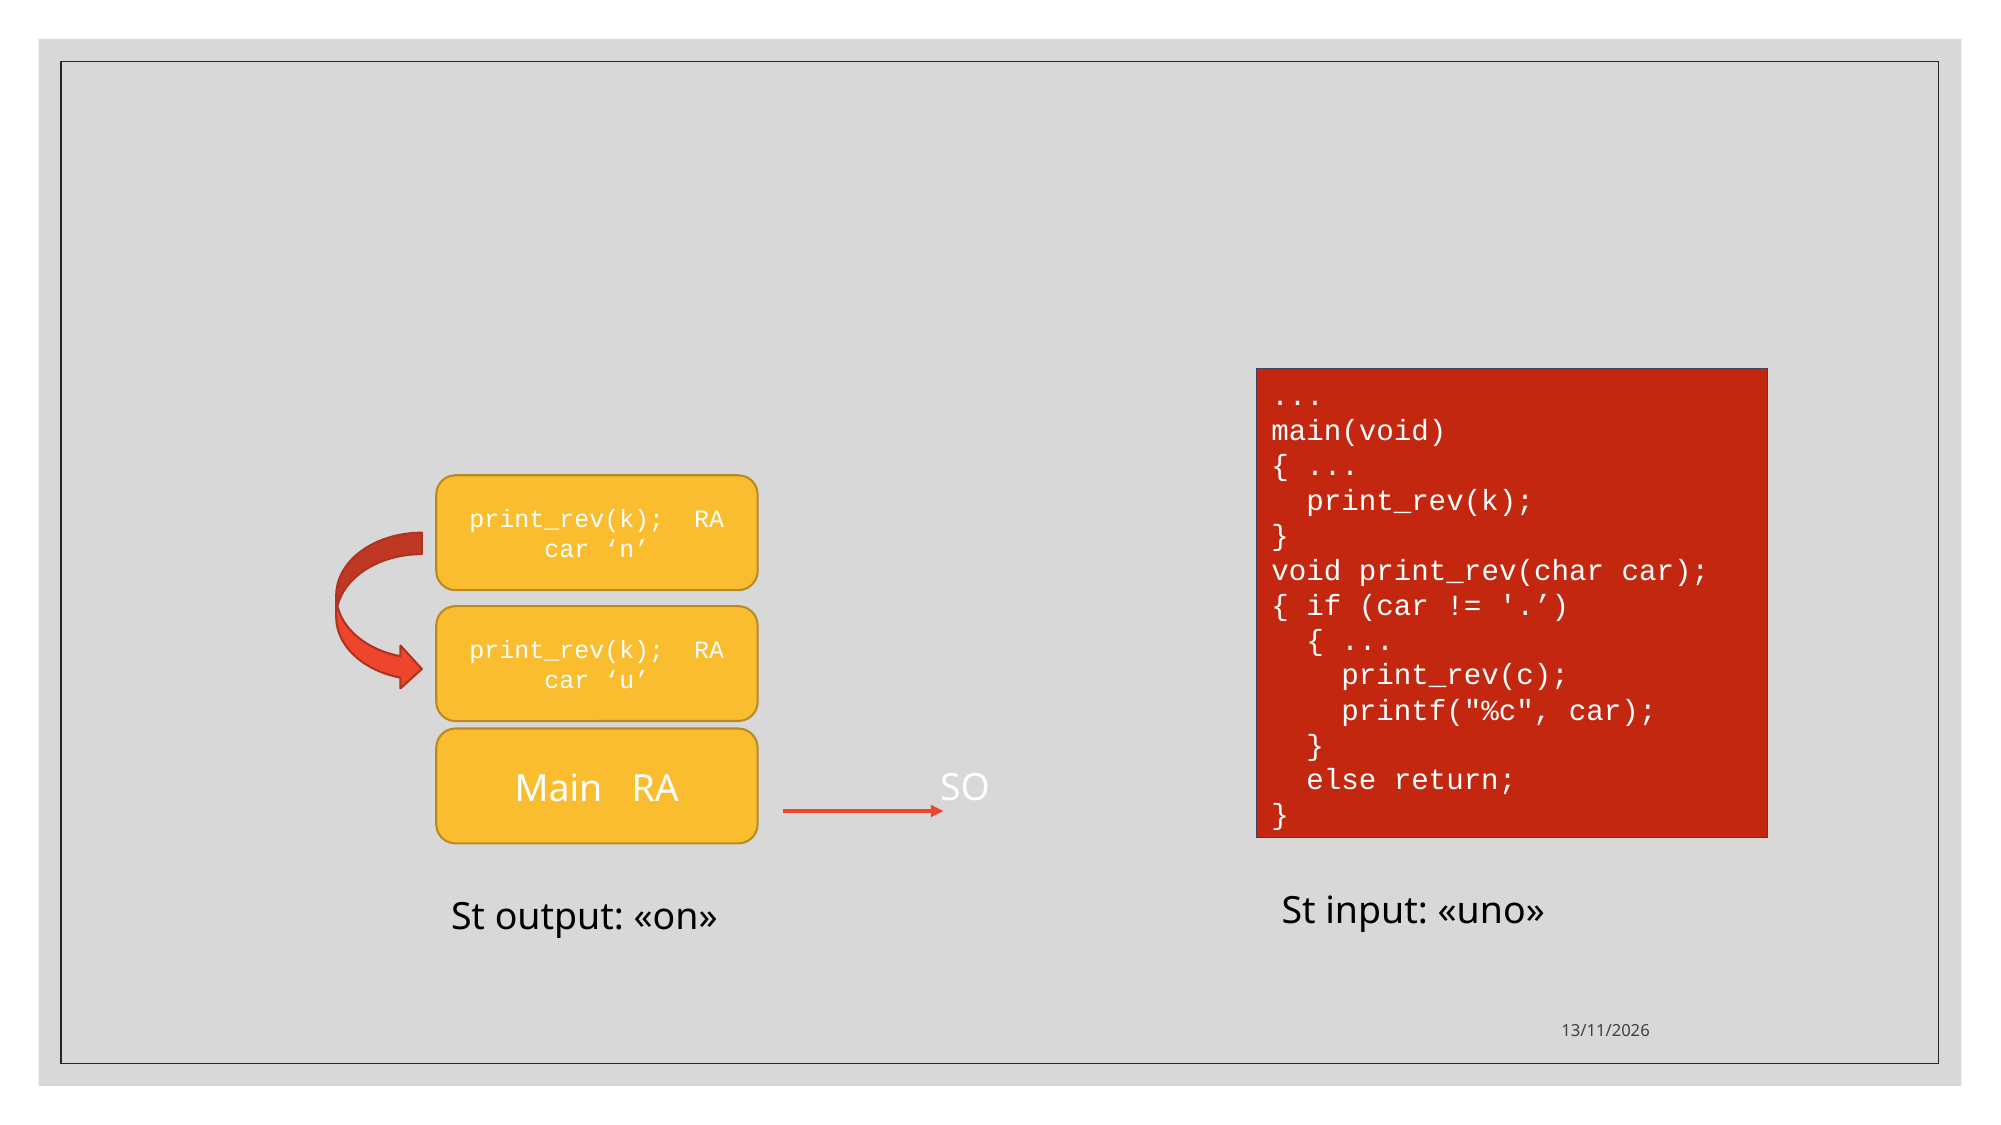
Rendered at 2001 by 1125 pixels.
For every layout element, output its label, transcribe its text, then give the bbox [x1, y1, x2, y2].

text_box Main RA [435, 727, 759, 845]
text_box print_rev(k); RA car ‘n’ [435, 474, 759, 592]
text_box St output: «on» [436, 884, 758, 945]
text_box print_rev(k); RA car ‘u’ [435, 605, 759, 723]
text_box St input: «uno» [1266, 879, 1589, 939]
text_box SO [925, 755, 1005, 816]
text_box [335, 531, 423, 690]
text_box ... main(void) { ... print_rev(k); } void print_rev(char car); { if (car != '.’) { ... print_rev(c); printf("%c", car); } else return; } [1256, 368, 1768, 838]
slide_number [1190, 990, 1665, 1050]
